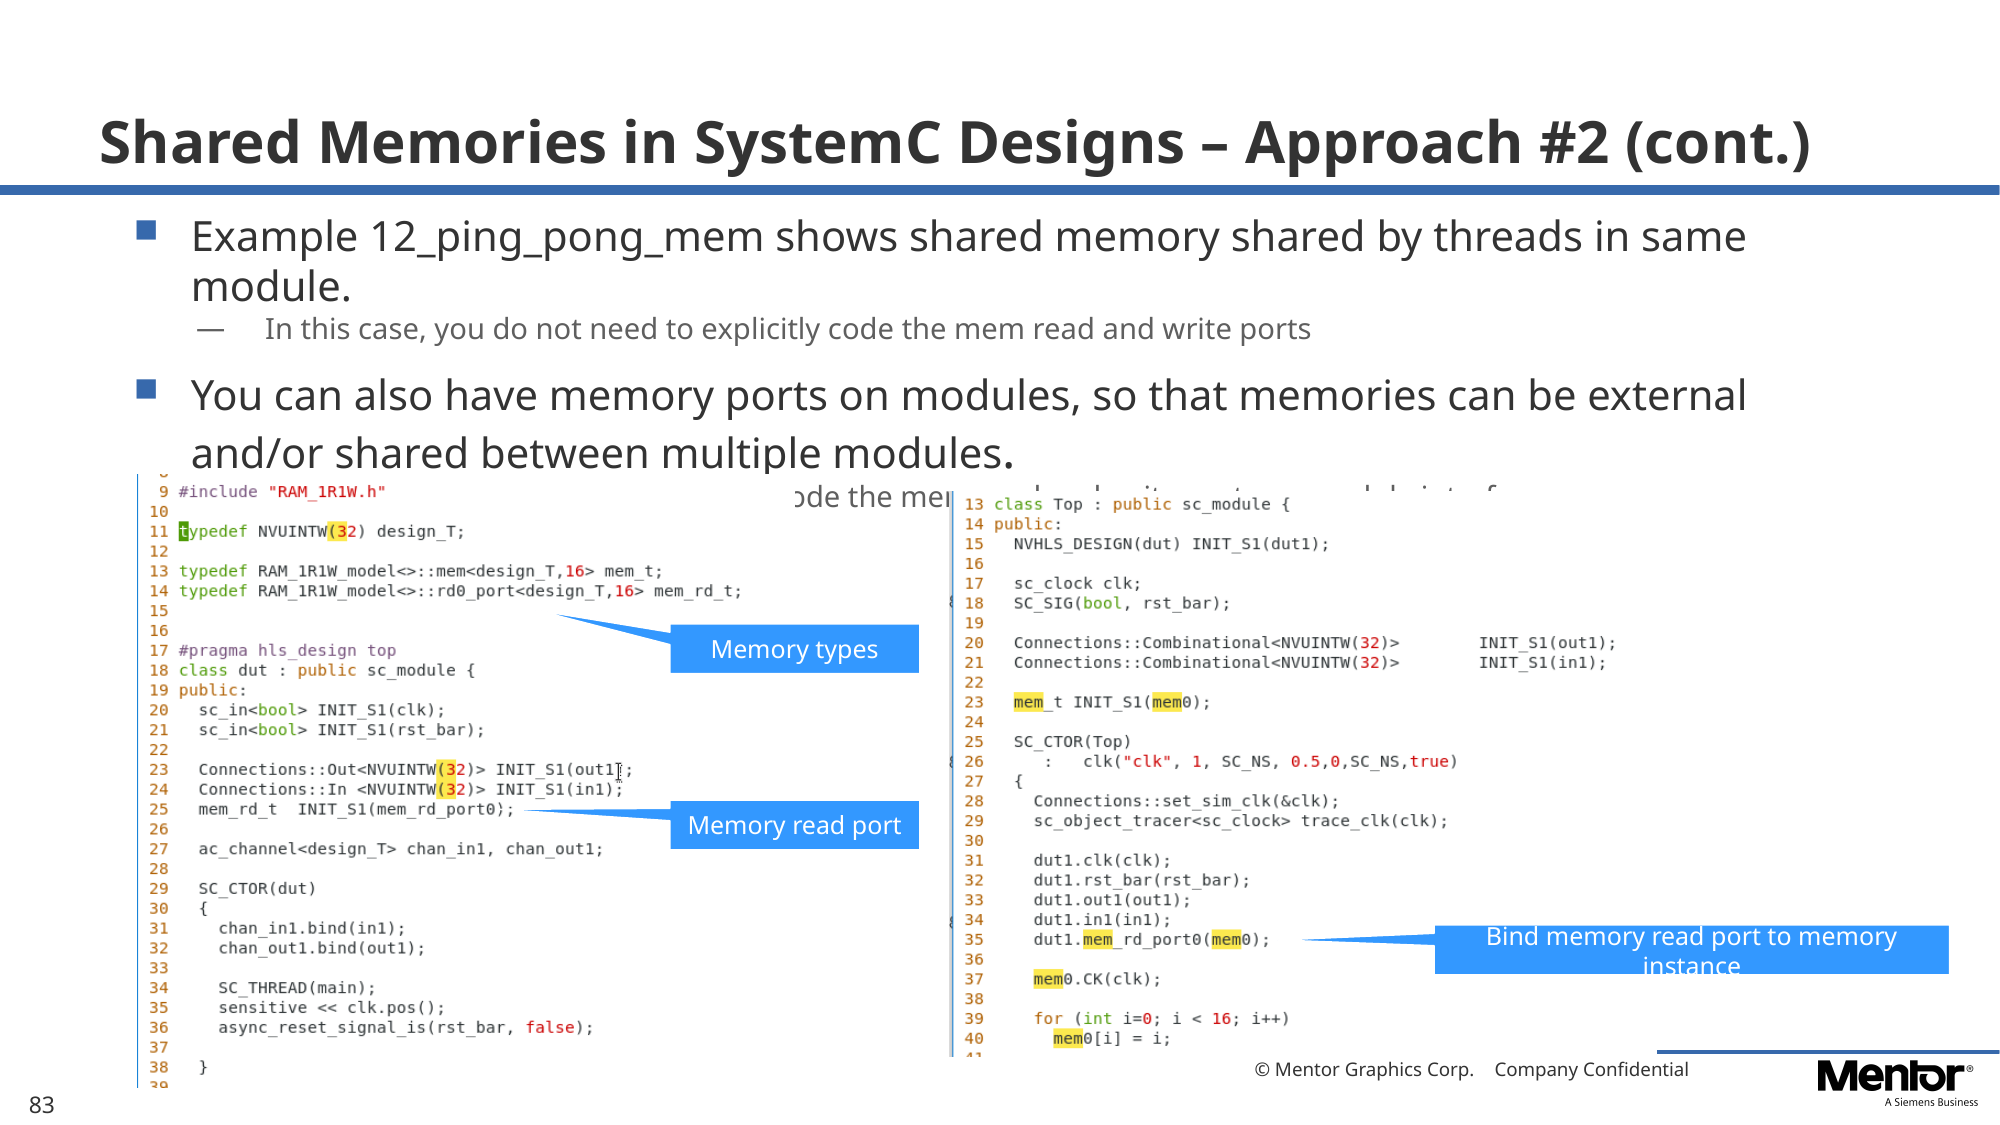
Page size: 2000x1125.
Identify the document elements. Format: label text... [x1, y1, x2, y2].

text_box Memory read port [800, 800, 920, 850]
text_box Bind memory read port to memory instance [1660, 924, 1950, 975]
text_box Memory types [800, 623, 920, 674]
slide_number 83 [0, 1087, 84, 1125]
picture [949, 491, 1657, 1057]
list Example 12_ping_pong_mem shows shared memory shared by threads in same module. In this case, you do not need to explicitly code the mem read and write ports You can also have memory ports on modules, so that memories can be external and/or shared between multiple modules. In this case, you do need to explicitly code the mem read and write ports on module interfaces [83, 199, 1963, 1027]
picture [136, 474, 796, 1088]
picture [1818, 1060, 1978, 1106]
title Shared Memories in SystemC Designs – Approach #2 (cont.) [0, 0, 2000, 186]
